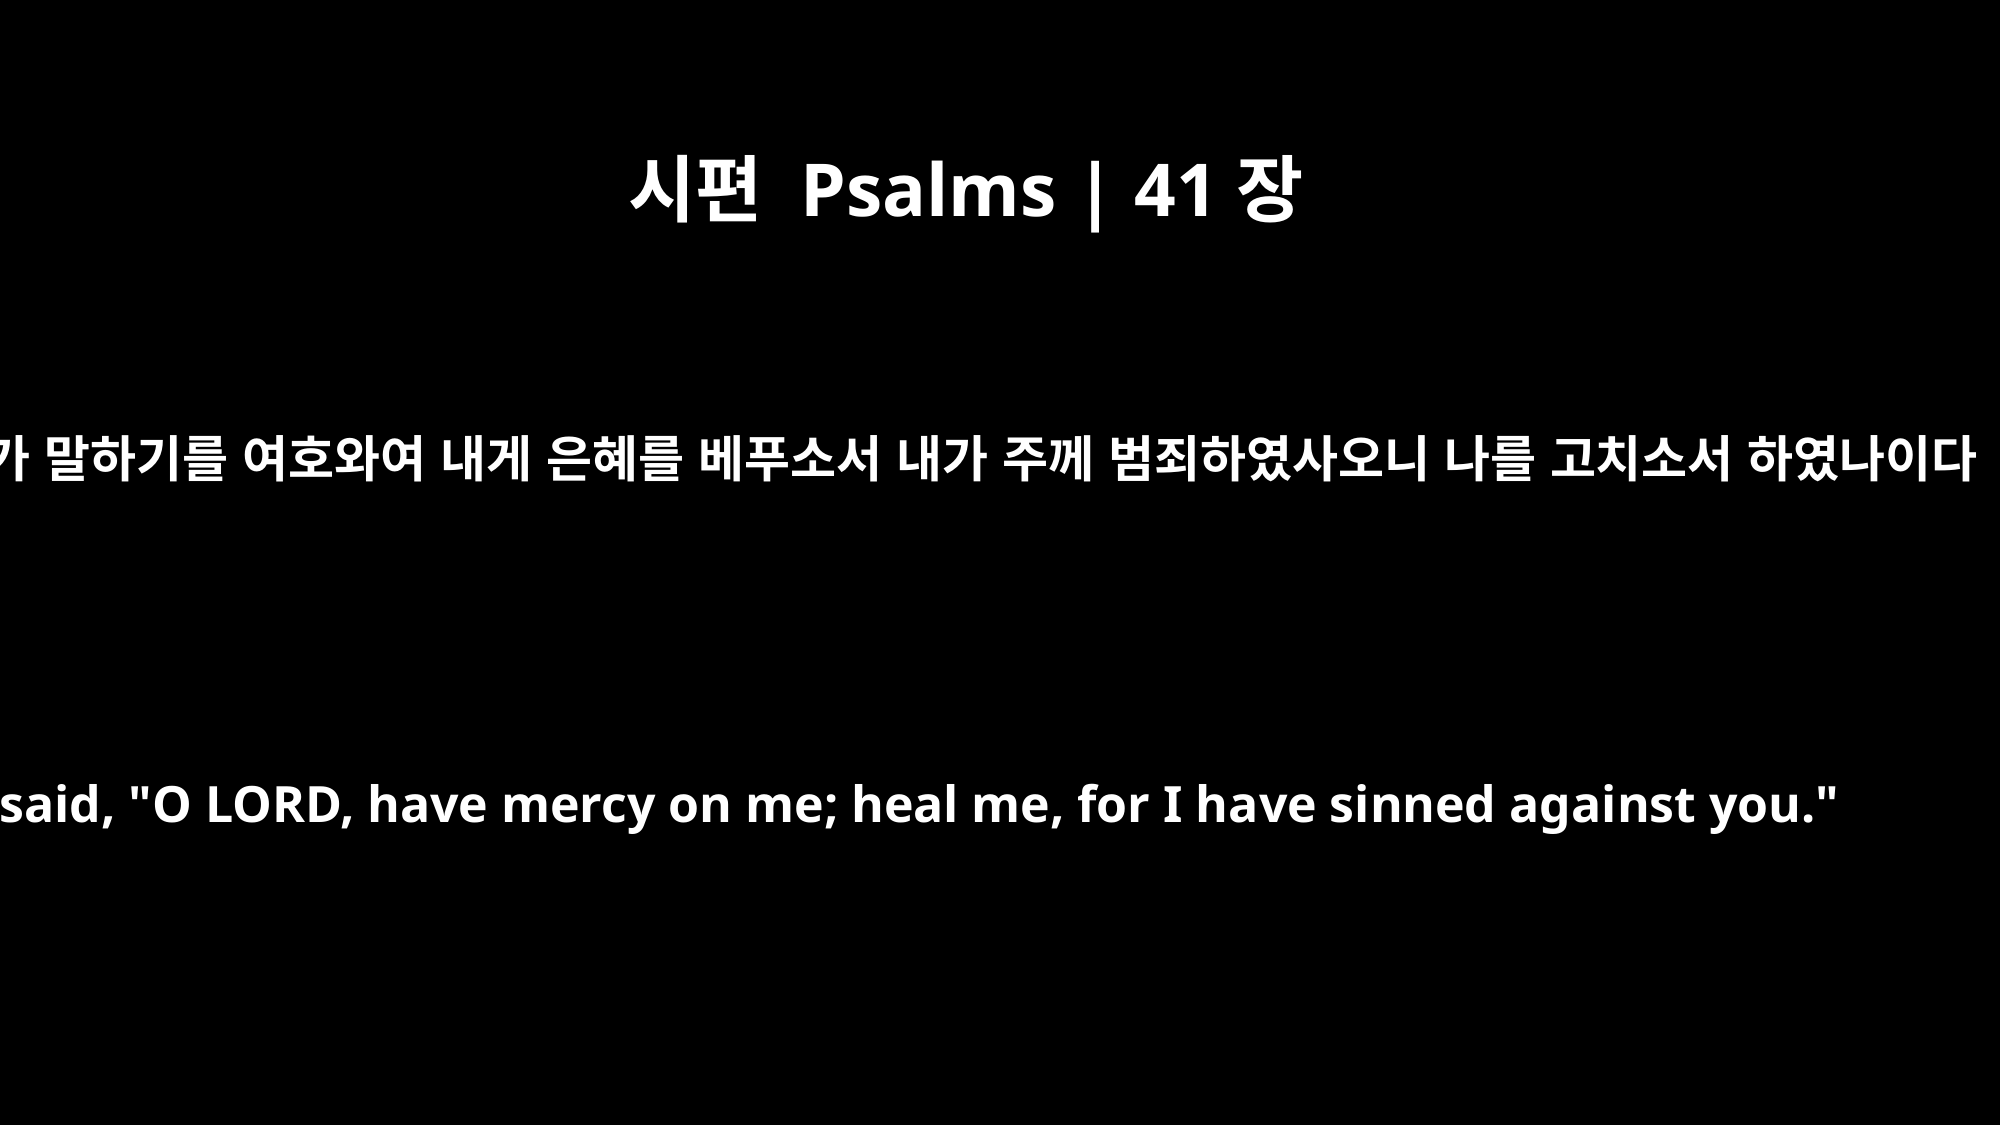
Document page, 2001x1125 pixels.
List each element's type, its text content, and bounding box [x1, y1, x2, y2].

text_box 4 내가 말하기를 여호와여 내게 은혜를 베푸소서 내가 주께 범죄하였사오니 나를 고치소서 하였나이다 [0, 359, 1994, 495]
text_box I said, "O LORD, have mercy on me; heal me, for I have sinned against you." [0, 764, 1855, 840]
text_box 시편 Psalms | 41장 [613, 136, 1319, 239]
